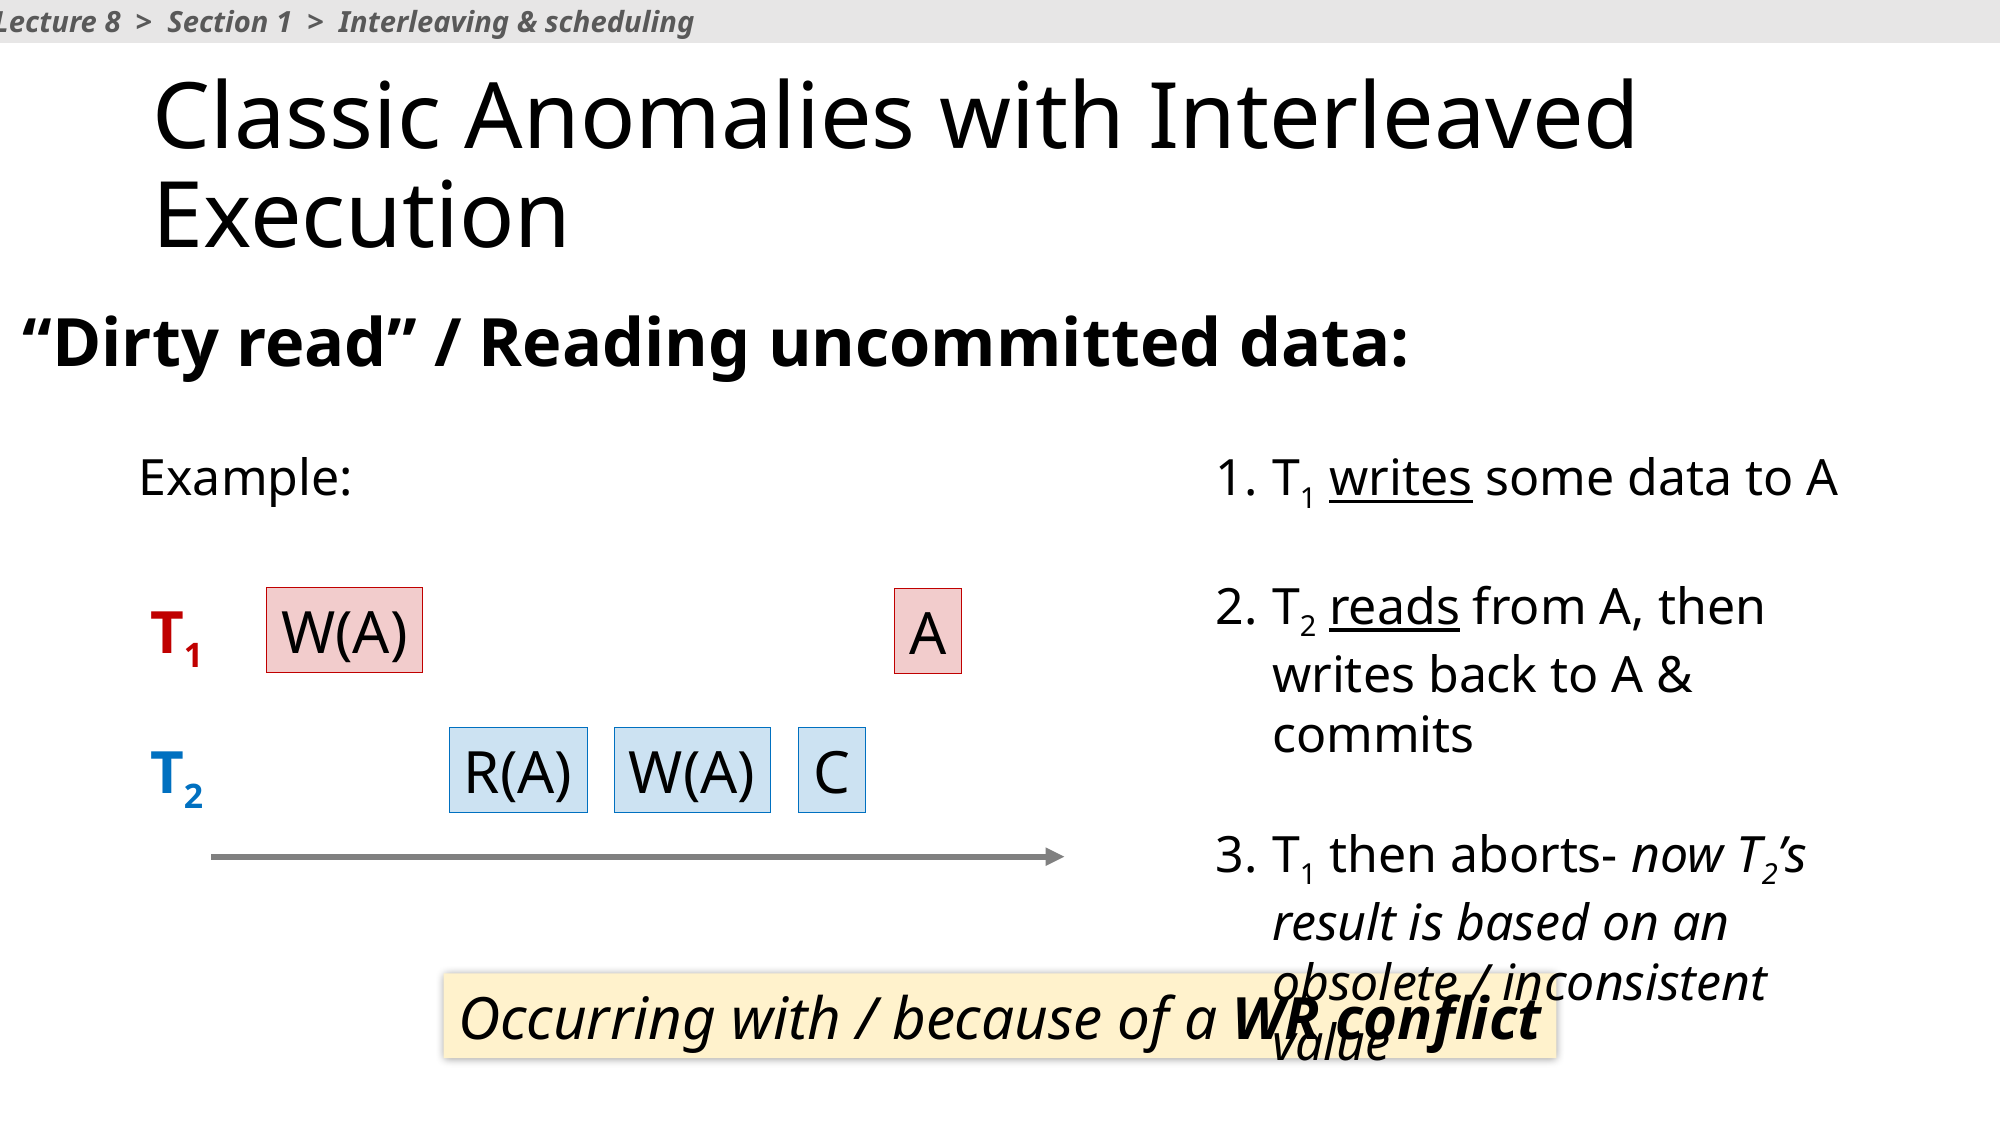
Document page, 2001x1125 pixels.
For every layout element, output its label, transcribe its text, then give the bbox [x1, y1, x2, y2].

text_box W(A) [266, 587, 423, 673]
text_box T2 [135, 727, 218, 823]
text_box Example: [124, 438, 368, 514]
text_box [0, 0, 2000, 47]
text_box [453, 727, 863, 814]
text_box A [894, 588, 962, 674]
text_box Classic Anomalies with Interleaved Execution [137, 59, 1863, 277]
text_box T1 [135, 587, 218, 683]
text_box T1 writes some data to A T2 reads from A, then writes back to A & commits T1 then aborts- now T2’s result is based on an obsolete / inconsistent value [1201, 438, 1863, 1078]
text_box Occurring with / because of a WR conflict [443, 973, 1201, 1059]
text_box “Dirty read” / Reading uncommitted data: [7, 292, 1426, 388]
